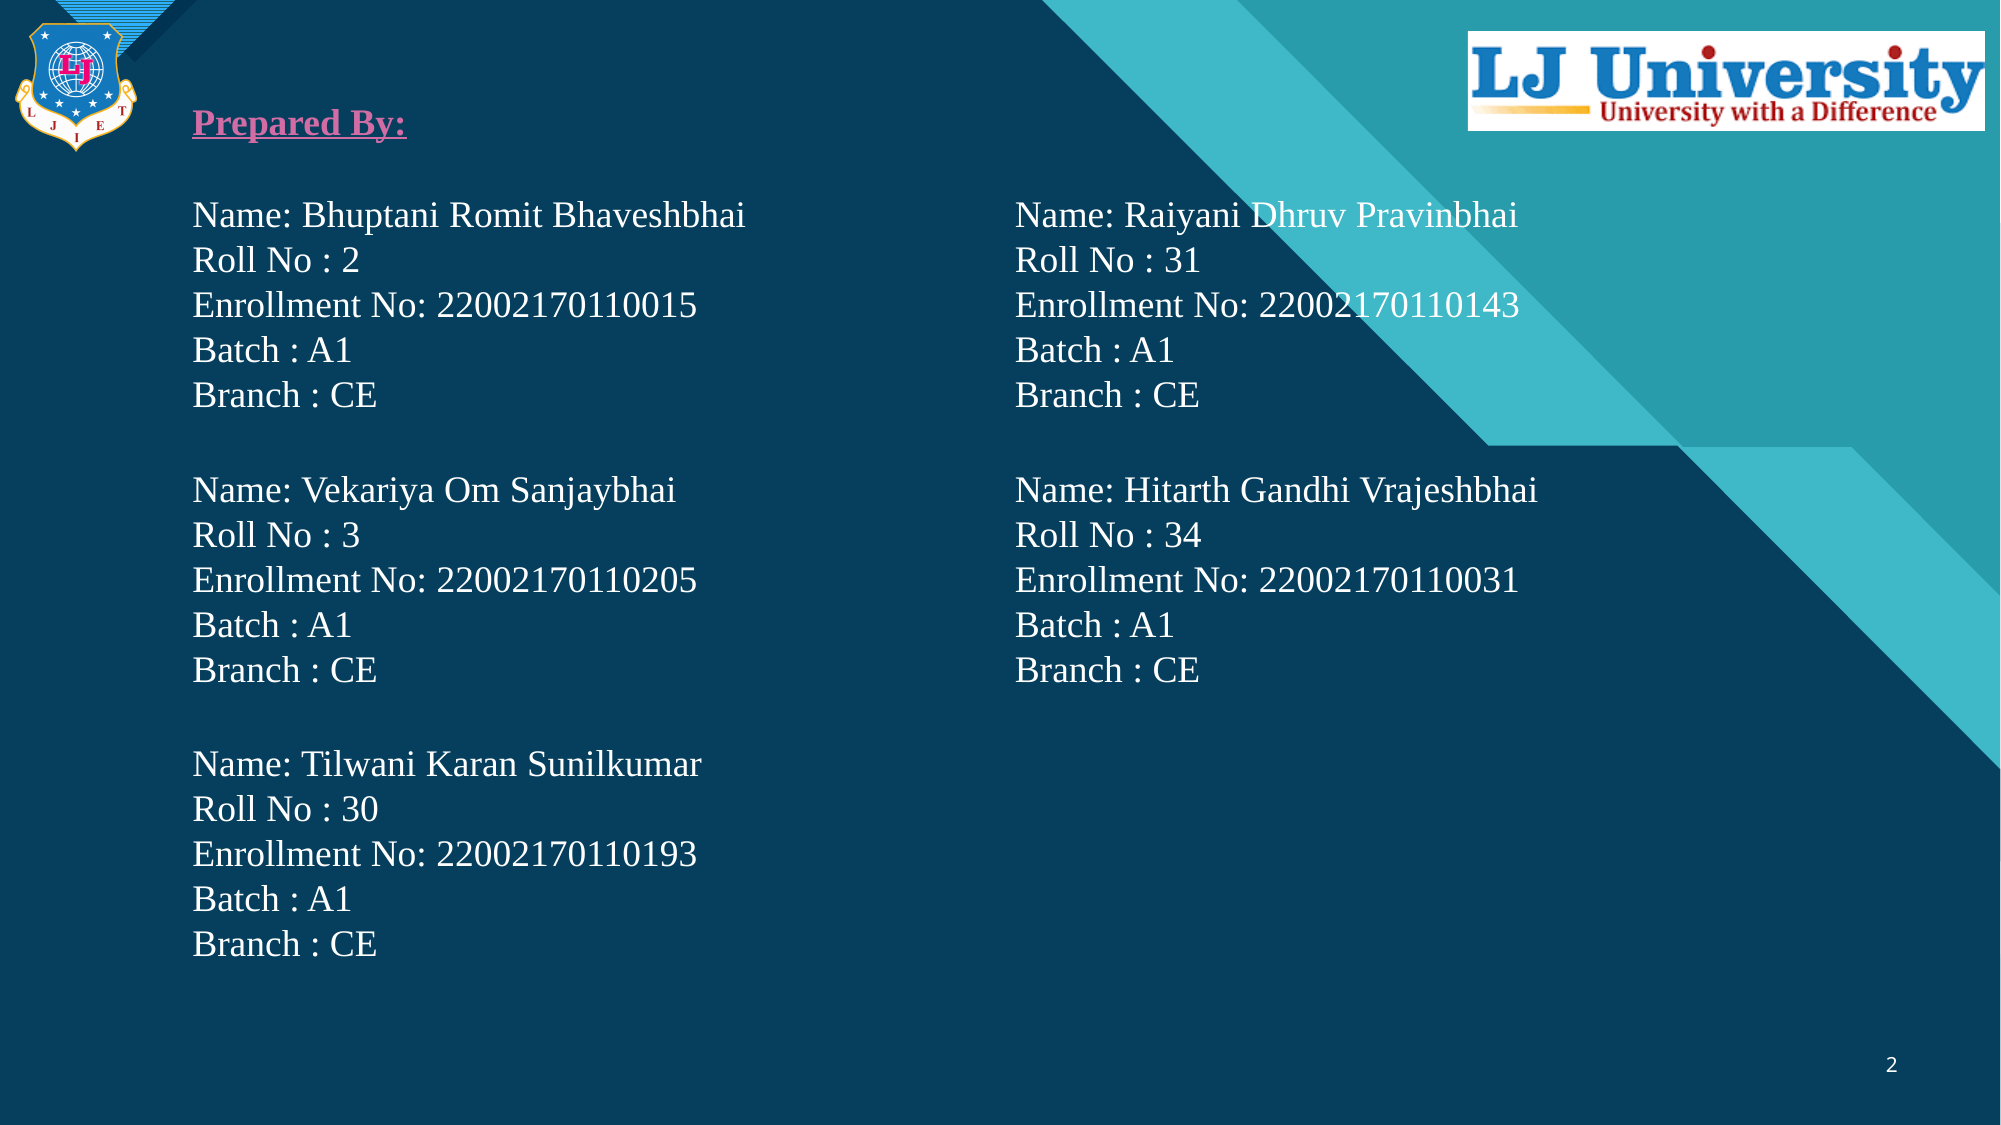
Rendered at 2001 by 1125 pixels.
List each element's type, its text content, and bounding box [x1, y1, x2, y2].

text_box Name: Bhuptani Romit Bhaveshbhai Roll No : 2 Enrollment No: 22002170110015 Batch : A1 Branch : CE [177, 182, 999, 423]
text_box Name: Vekariya Om Sanjaybhai Roll No : 3 Enrollment No: 22002170110205 Batch : A1 Branch : CE [177, 457, 999, 697]
text_box Prepared By: [177, 90, 1178, 151]
slide_number 2 [1845, 1035, 1913, 1096]
text_box Name: Hitarth Gandhi Vrajeshbhai Roll No : 34 Enrollment No: 22002170110031 Batch : A1 Branch : CE [999, 457, 2000, 697]
text_box Name: Raiyani Dhruv Pravinbhai Roll No : 31 Enrollment No: 22002170110143 Batch : A1 Branch : CE [999, 182, 2000, 423]
text_box Name: Tilwani Karan Sunilkumar Roll No : 30 Enrollment No: 22002170110193 Batch : A1 Branch : CE [177, 731, 1260, 972]
picture [16, 23, 137, 150]
picture [1467, 31, 1985, 131]
